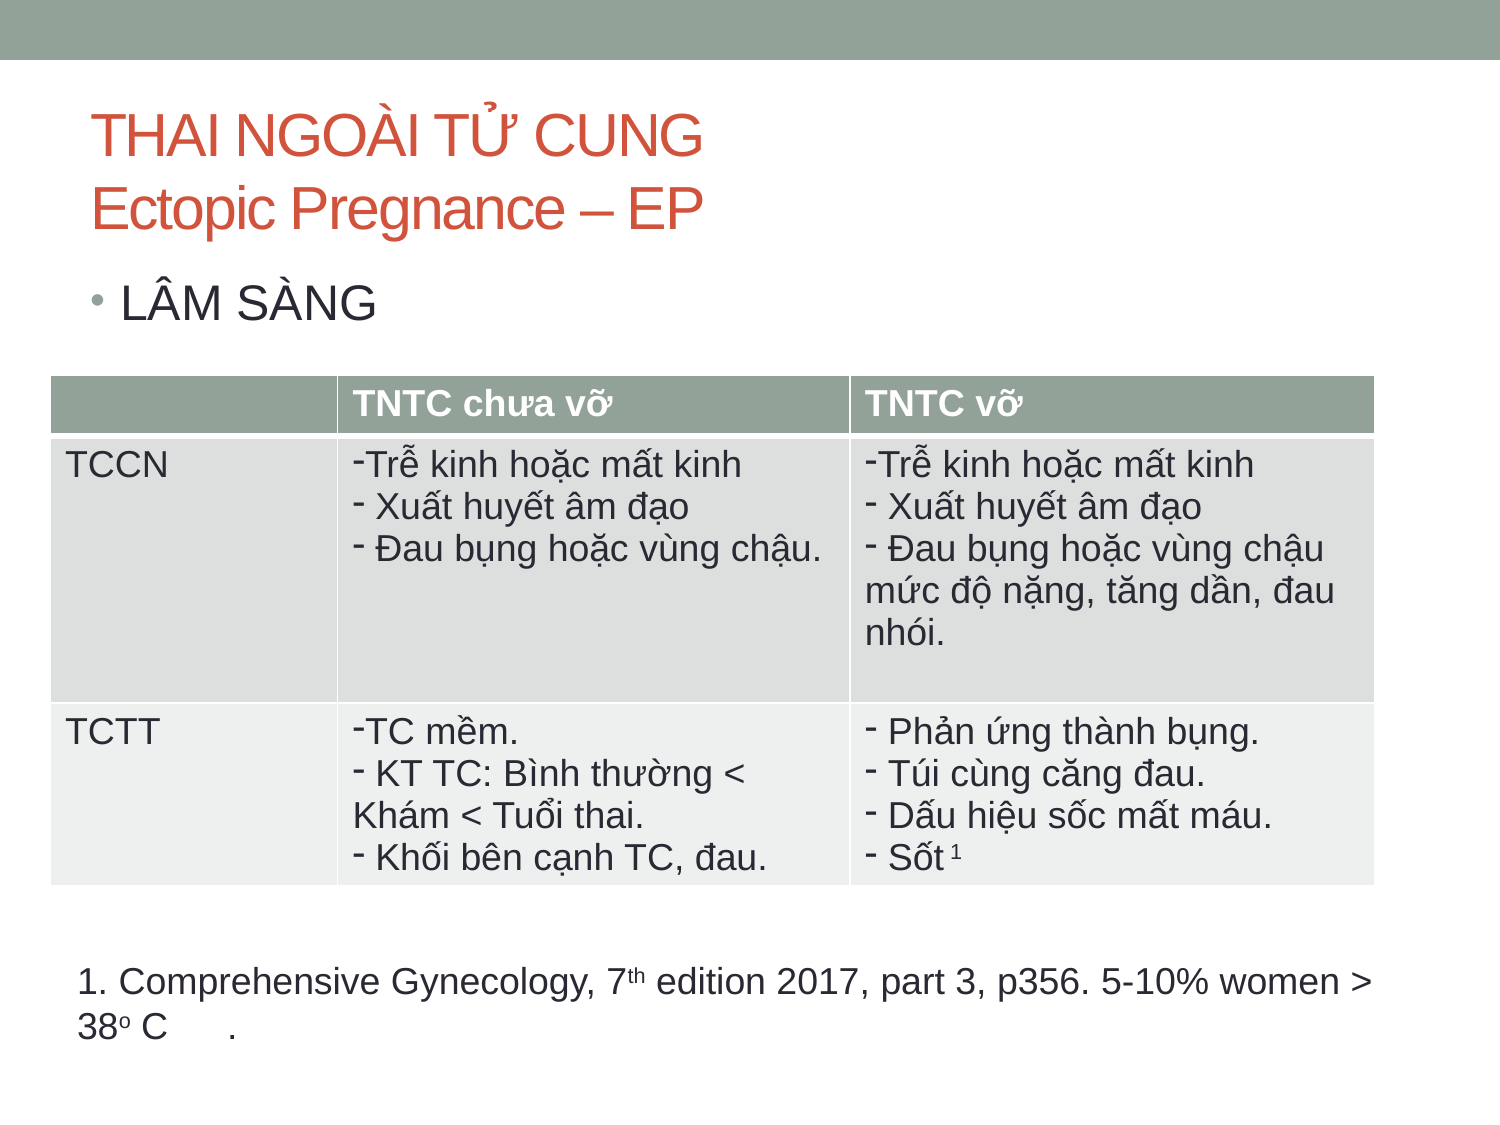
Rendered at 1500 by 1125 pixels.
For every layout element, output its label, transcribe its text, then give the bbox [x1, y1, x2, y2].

table_cell TC mềm. KT TC: Bình thường < Khám < Tuổi thai. Khối bên cạnh TC, đau. [338, 704, 849, 885]
table_header [51, 376, 337, 433]
table_header TNTC vỡ [851, 376, 1374, 433]
list LÂM SÀNG [75, 262, 1425, 1063]
table_cell Trễ kinh hoặc mất kinh Xuất huyết âm đạo Đau bụng hoặc vùng chậu. [338, 439, 849, 702]
table_cell TCTT [51, 704, 337, 885]
table_cell TCCN [51, 439, 337, 702]
table_cell Phản ứng thành bụng. Túi cùng căng đau. Dấu hiệu sốc mất máu. Sốt 1 [851, 704, 1374, 885]
text_box 1. Comprehensive Gynecology, 7th edition 2017, part 3, p356. 5-10% women > 38o C . [62, 949, 1413, 1055]
title THAI NGOÀI TỬ CUNG Ectopic Pregnance – EP [75, 87, 1425, 250]
table_cell Trễ kinh hoặc mất kinh Xuất huyết âm đạo Đau bụng hoặc vùng chậu mức độ nặng, tăng dần, đau nhói. [851, 439, 1374, 702]
table_header TNTC chưa vỡ [338, 376, 849, 433]
